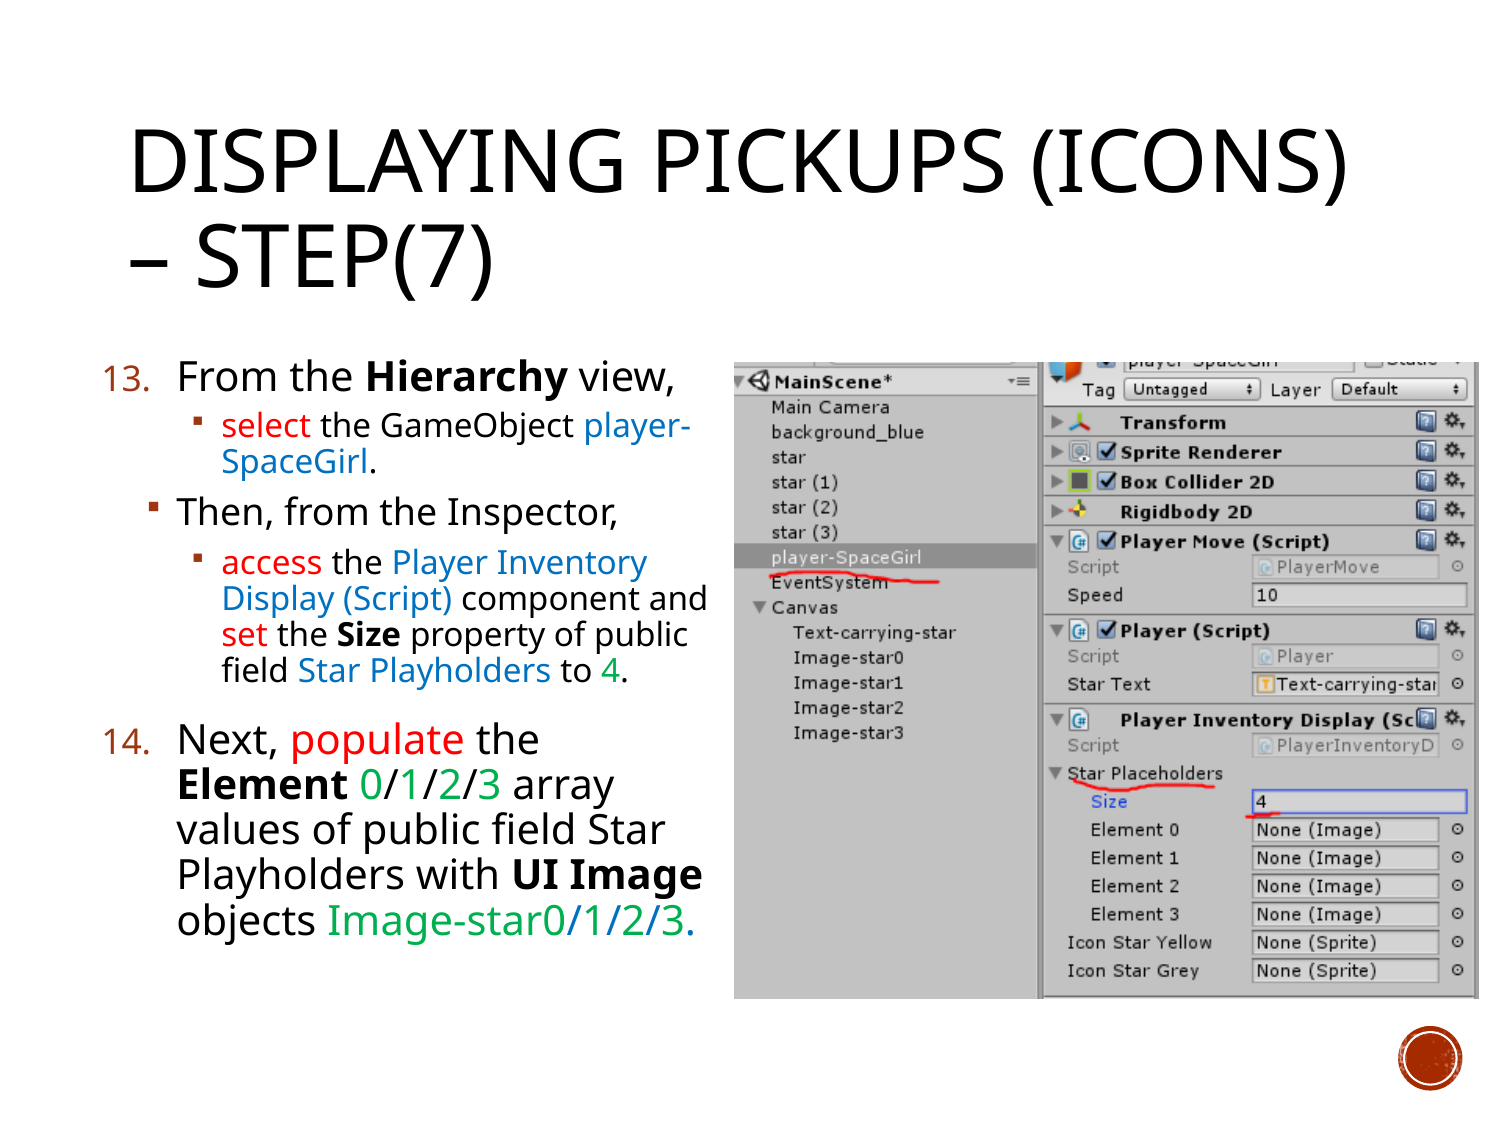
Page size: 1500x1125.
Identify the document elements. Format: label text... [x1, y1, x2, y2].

title Displaying pickups (icons) – Step(7) [112, 79, 1388, 344]
list From the Hierarchy view, select the GameObject player-SpaceGirl. Then, from the Inspector, access the Player Inventory Display (Script) component and set the Size property of public field Star Playholders to 4. Next, populate the Element 0/1/2/3 array values of public field Star Playholders with UI Image objects Image-star0/1/2/3. [86, 348, 735, 1013]
picture [734, 362, 1479, 999]
